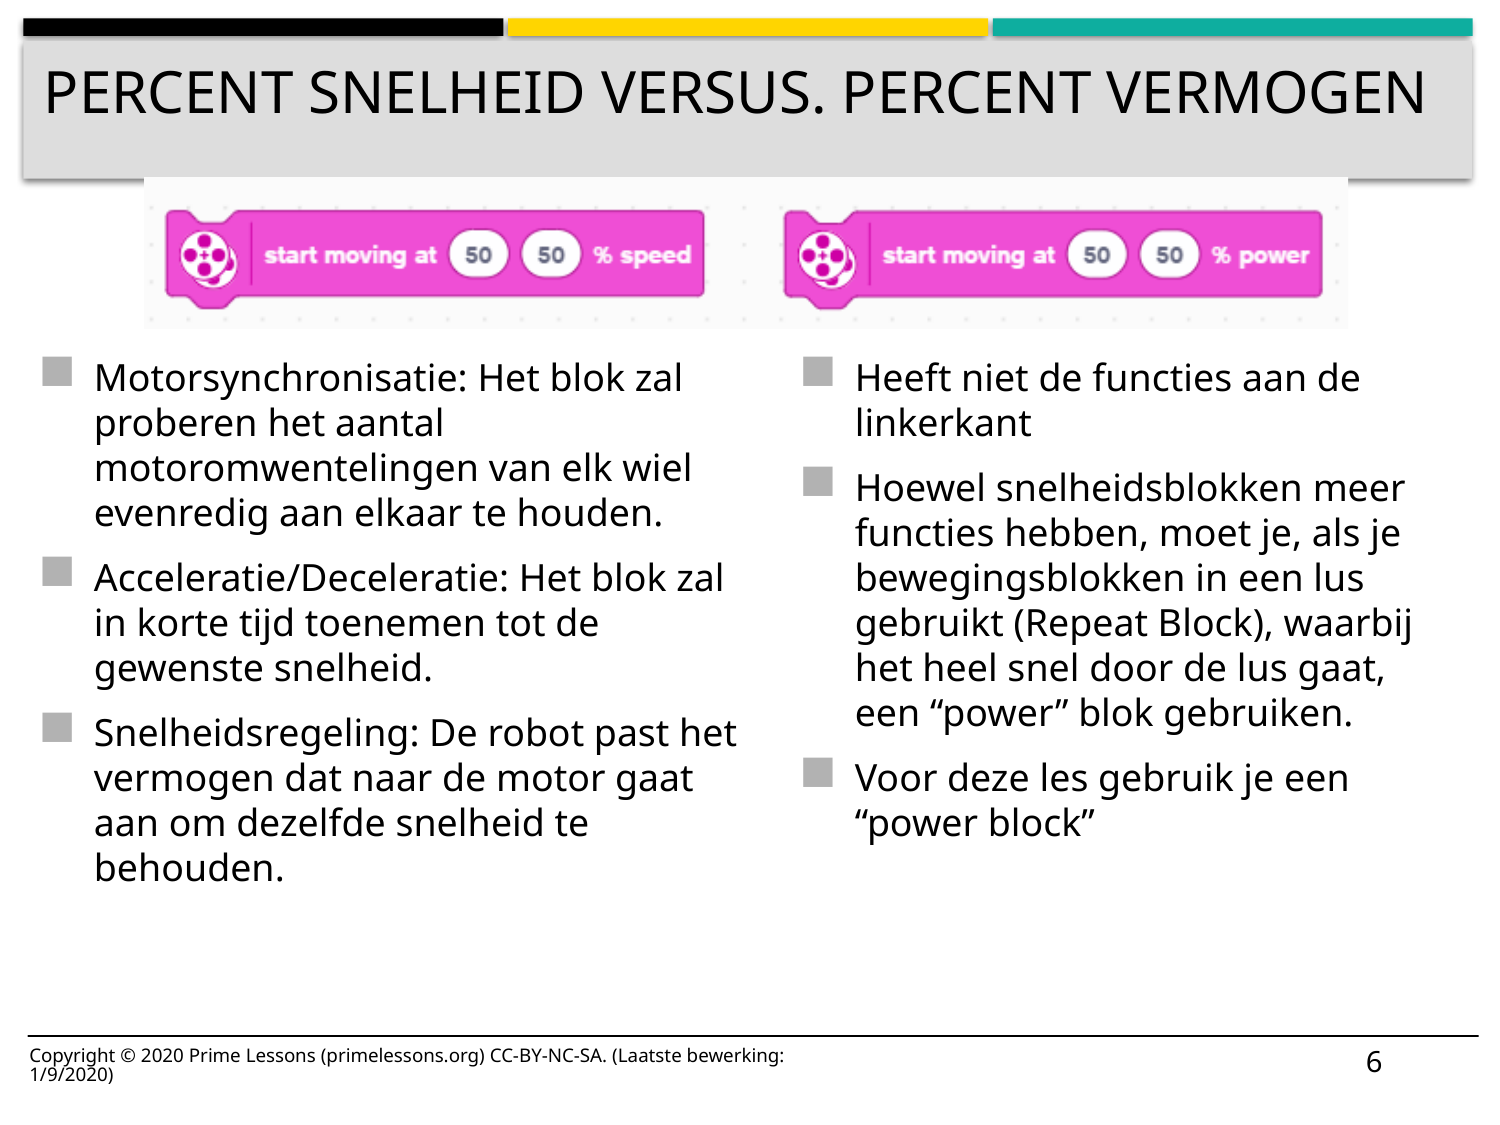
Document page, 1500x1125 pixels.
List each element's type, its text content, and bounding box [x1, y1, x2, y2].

title PERCENT SNELHEID versus. PERCENT VERMOGEN [28, 48, 1464, 172]
text_box Heeft niet de functies aan de linkerkant Hoewel snelheidsblokken meer functies hebben, moet je, als je bewegingsblokken in een lus gebruikt (Repeat Block), waarbij het heel snel door de lus gaat, een “power” blok gebruiken. Voor deze les gebruik je een “power block” [789, 346, 1462, 948]
slide_number 6 [1351, 1036, 1478, 1097]
list Motorsynchronisatie: Het blok zal proberen het aantal motoromwentelingen van elk wiel evenredig aan elkaar te houden. Acceleratie/Deceleratie: Het blok zal in korte tijd toenemen tot de gewenste snelheid. Snelheidsregeling: De robot past het vermogen dat naar de motor gaat aan om dezelfde snelheid te behouden. [28, 346, 773, 948]
footer Copyright © 2020 Prime Lessons (primelessons.org) CC-BY-NC-SA. (Laatste bewerking: 1/9/2020) [14, 1036, 814, 1097]
picture [143, 177, 1349, 329]
